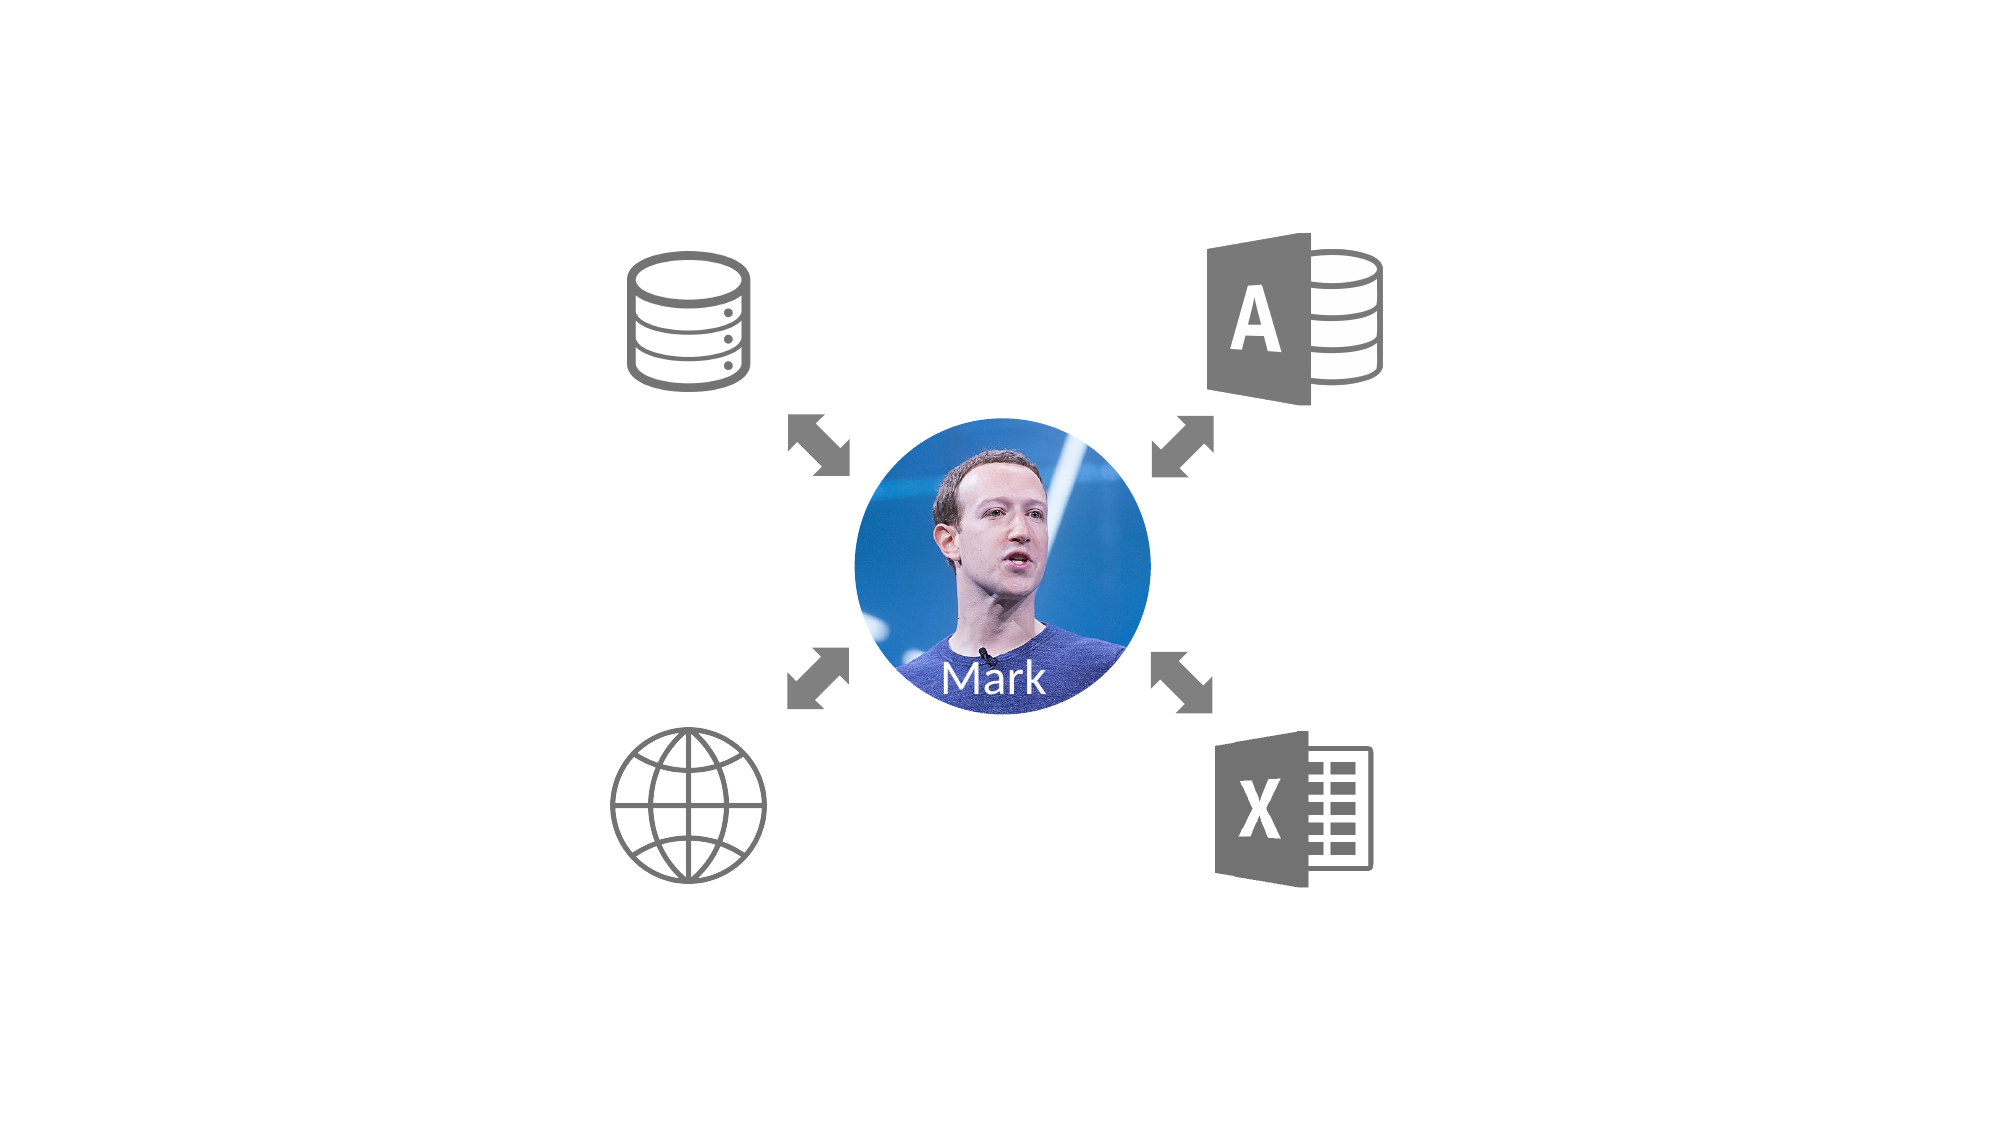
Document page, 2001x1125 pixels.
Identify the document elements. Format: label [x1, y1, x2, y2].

text_box [438, 169, 1564, 950]
